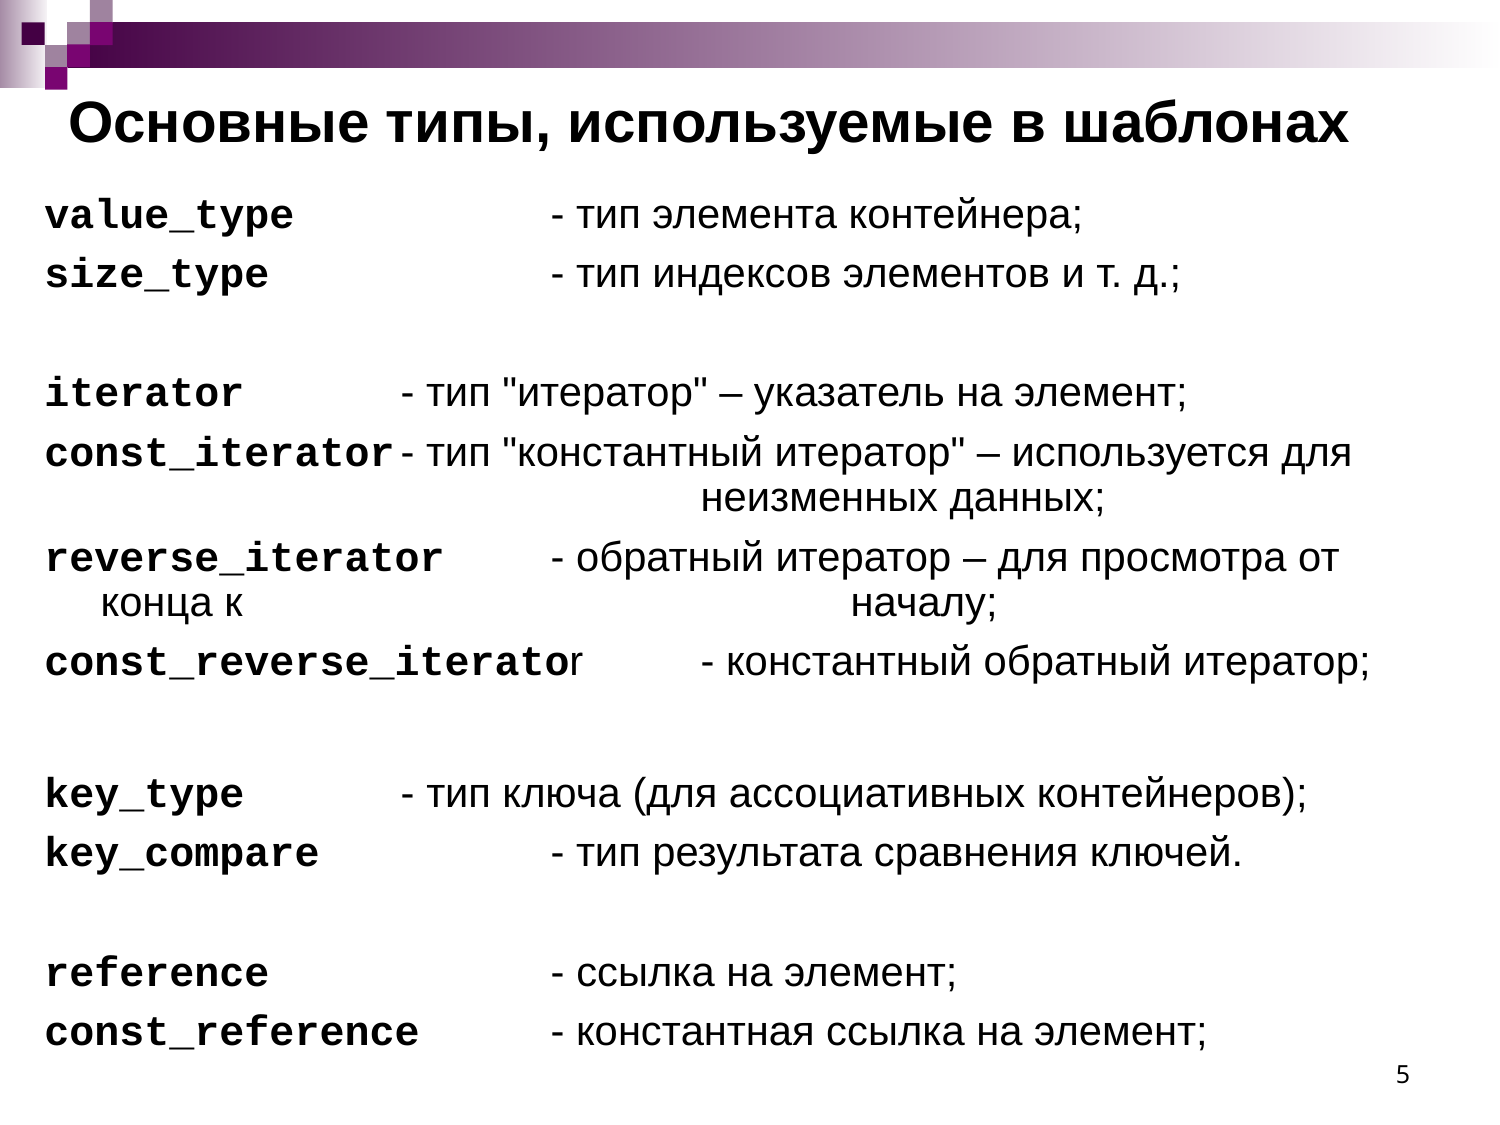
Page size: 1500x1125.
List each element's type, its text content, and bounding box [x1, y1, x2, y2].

title Основные типы, используемые в шаблонах [52, 77, 1472, 162]
list value_type - тип элемента контейнера; size_type - тип индексов элементов и т. д.; iterator - тип "итератор" – указатель на элемент; const_iterator - тип "константный итератор" – используется для неизменных данных; reverse_iterator - обратный итератор – для просмотра от конца к началу; const_reverse_iterator - константный обратный итератор; key_type - тип ключа (для ассоциативных контейнеров); key_compare - тип результата сравнения ключей. reference - ссылка на элемент; const_reference - константная ссылка на элемент; [29, 184, 1471, 1125]
